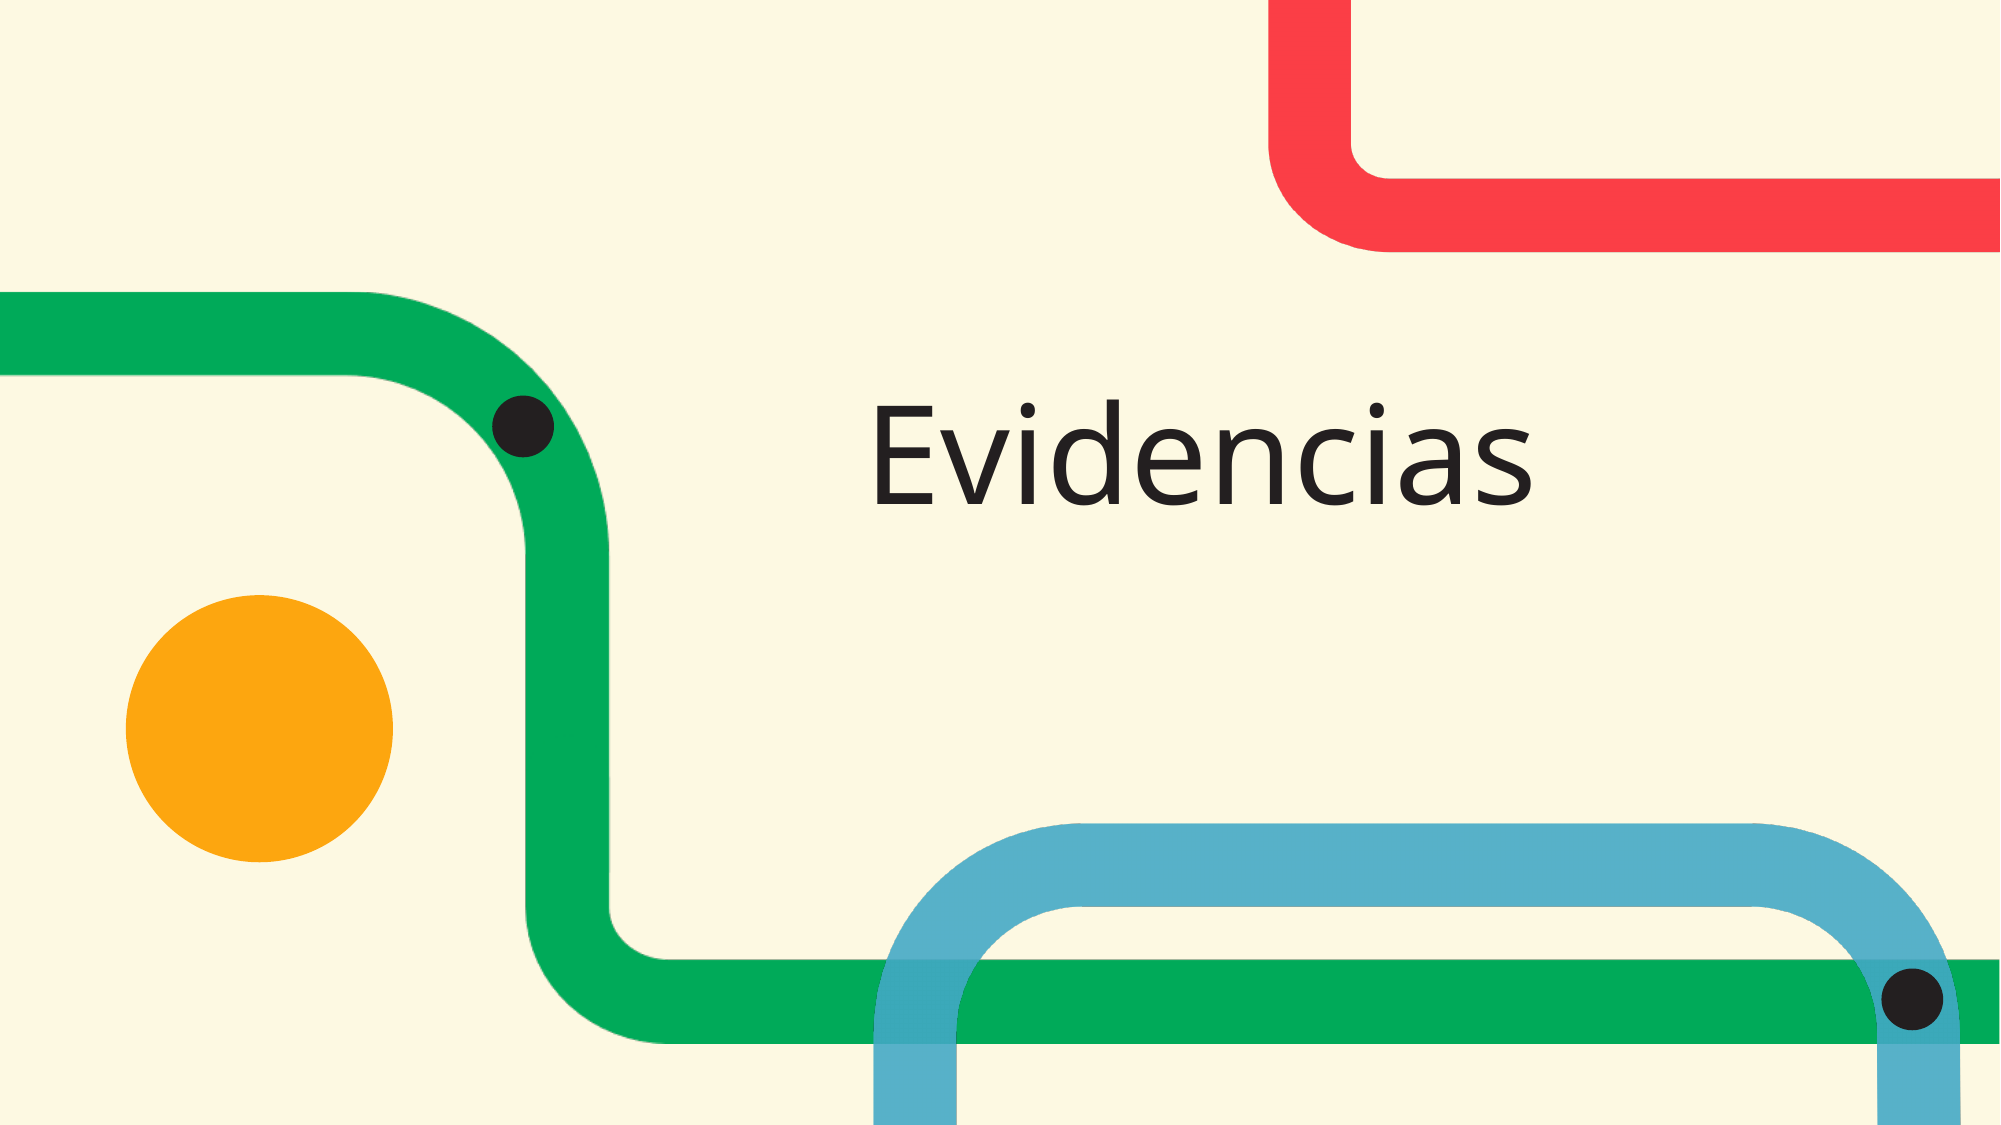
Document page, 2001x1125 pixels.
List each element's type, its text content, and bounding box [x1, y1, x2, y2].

picture [0, 291, 2000, 1125]
title Evidencias [849, 378, 1881, 777]
picture [1268, 0, 2000, 253]
